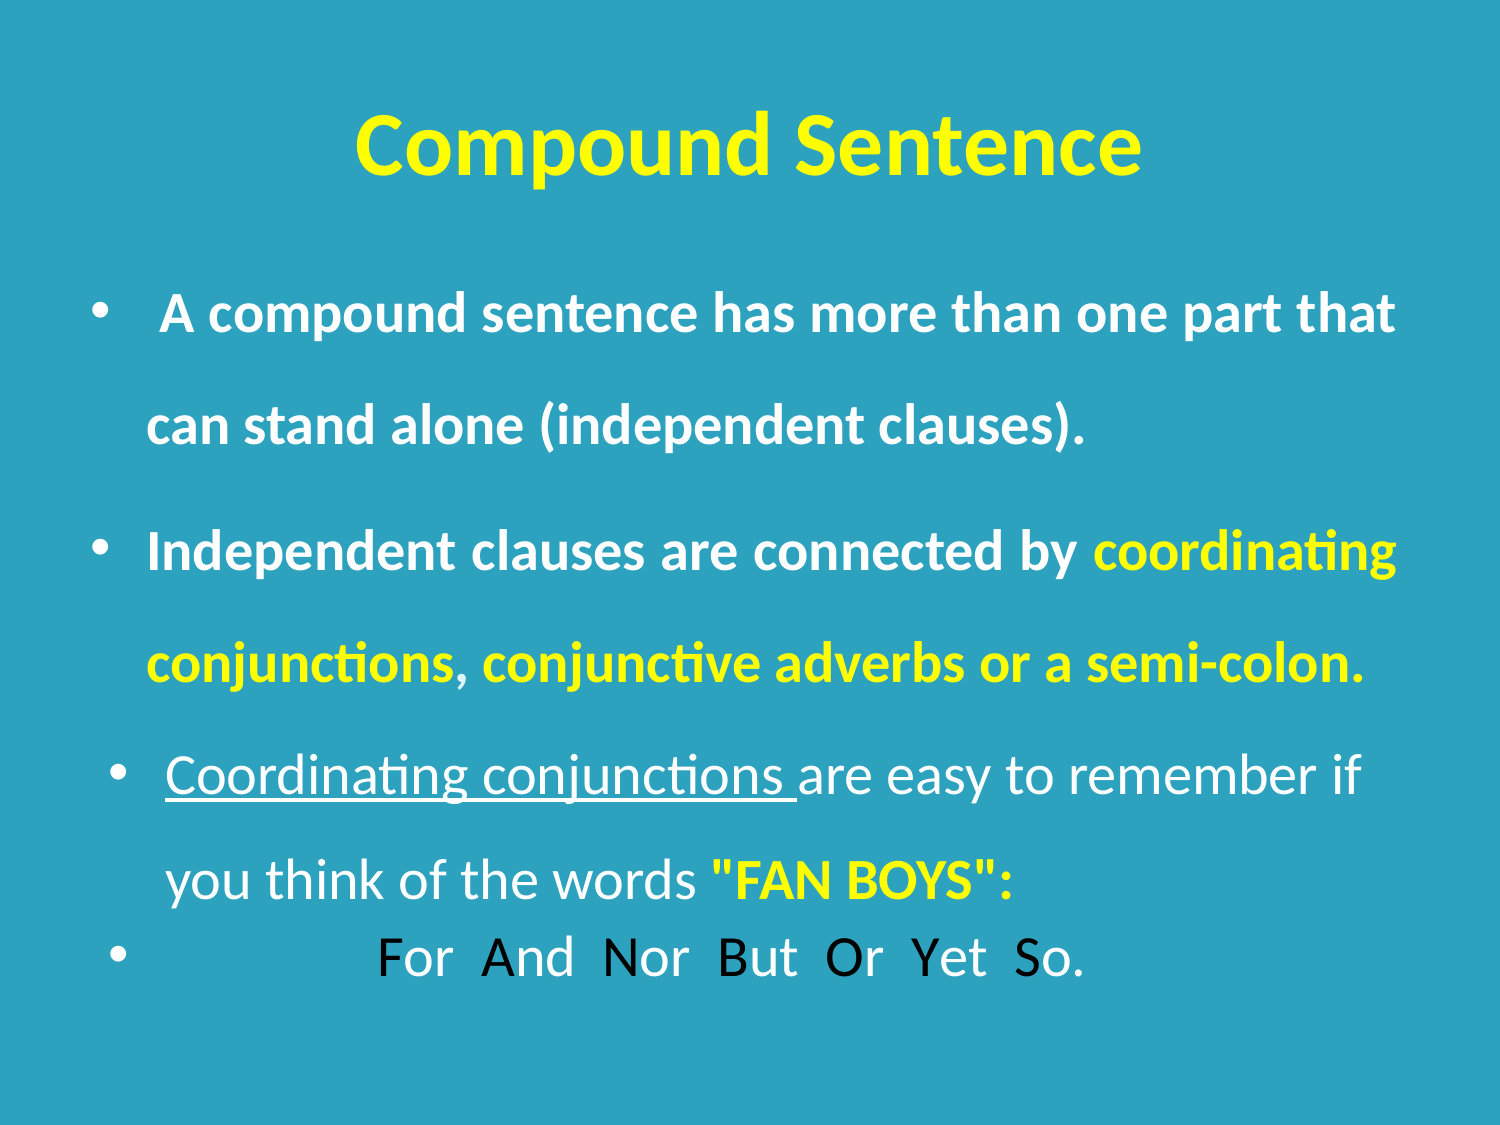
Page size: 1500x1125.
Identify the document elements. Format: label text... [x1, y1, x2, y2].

title Compound Sentence [75, 45, 1425, 233]
list A compound sentence has more than one part that can stand alone (independent clauses). Independent clauses are connected by coordinating conjunctions, conjunctive adverbs or a semi-colon. Coordinating conjunctions are easy to remember if you think of the words "FAN BOYS": For And Nor But Or Yet So. [75, 224, 1413, 1038]
